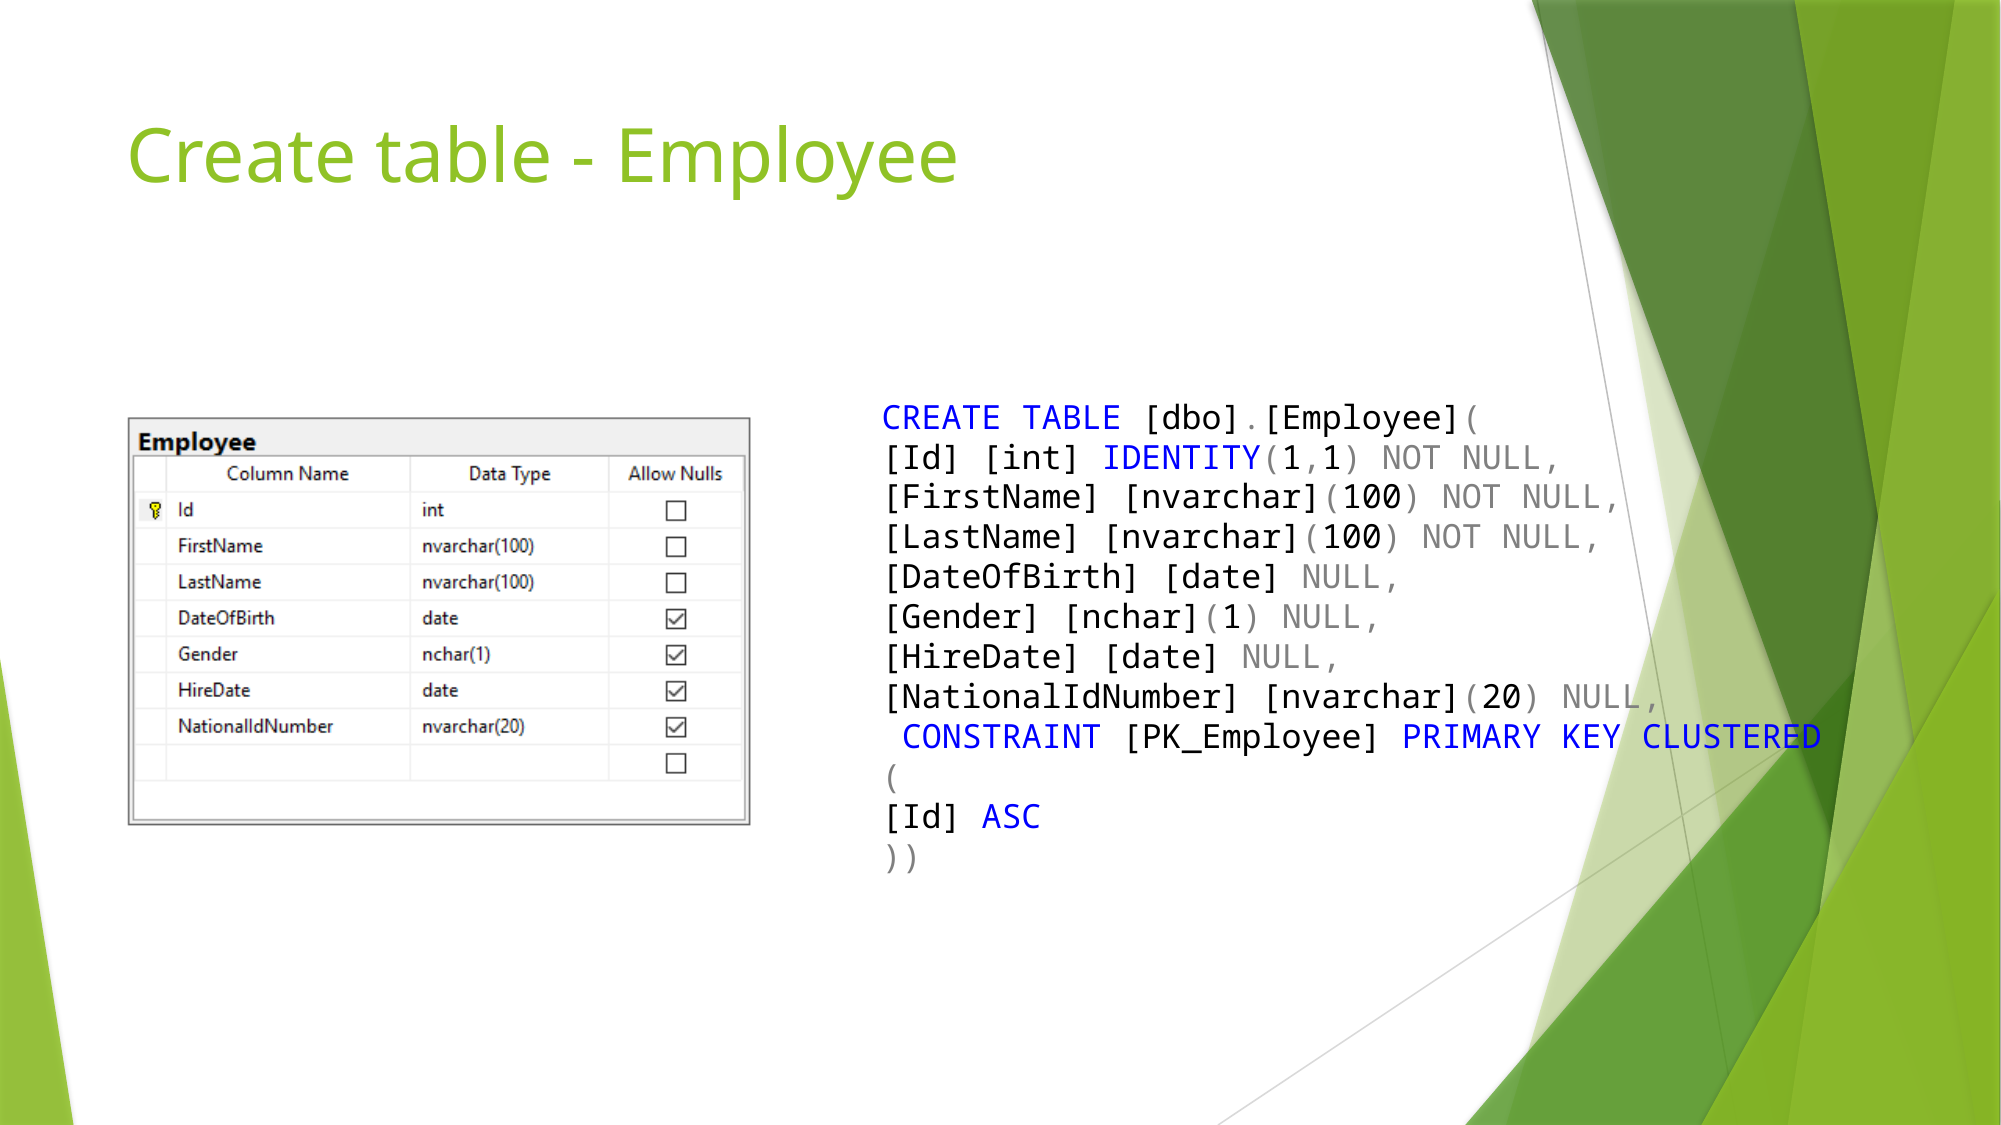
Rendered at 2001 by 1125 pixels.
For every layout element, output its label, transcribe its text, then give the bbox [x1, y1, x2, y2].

picture [110, 402, 771, 846]
text_box CREATE TABLE [dbo].[Employee]( [Id] [int] IDENTITY(1,1) NOT NULL, [FirstName] [nvarchar](100) NOT NULL, [LastName] [nvarchar](100) NOT NULL, [DateOfBirth] [date] NULL, [Gender] [nchar](1) NULL, [HireDate] [date] NULL, [NationalIdNumber] [nvarchar](20) NULL, CONSTRAINT [PK_Employee] PRIMARY KEY CLUSTERED ( [Id] ASC )) [866, 388, 1875, 883]
title Create table - Employee [111, 99, 1522, 317]
